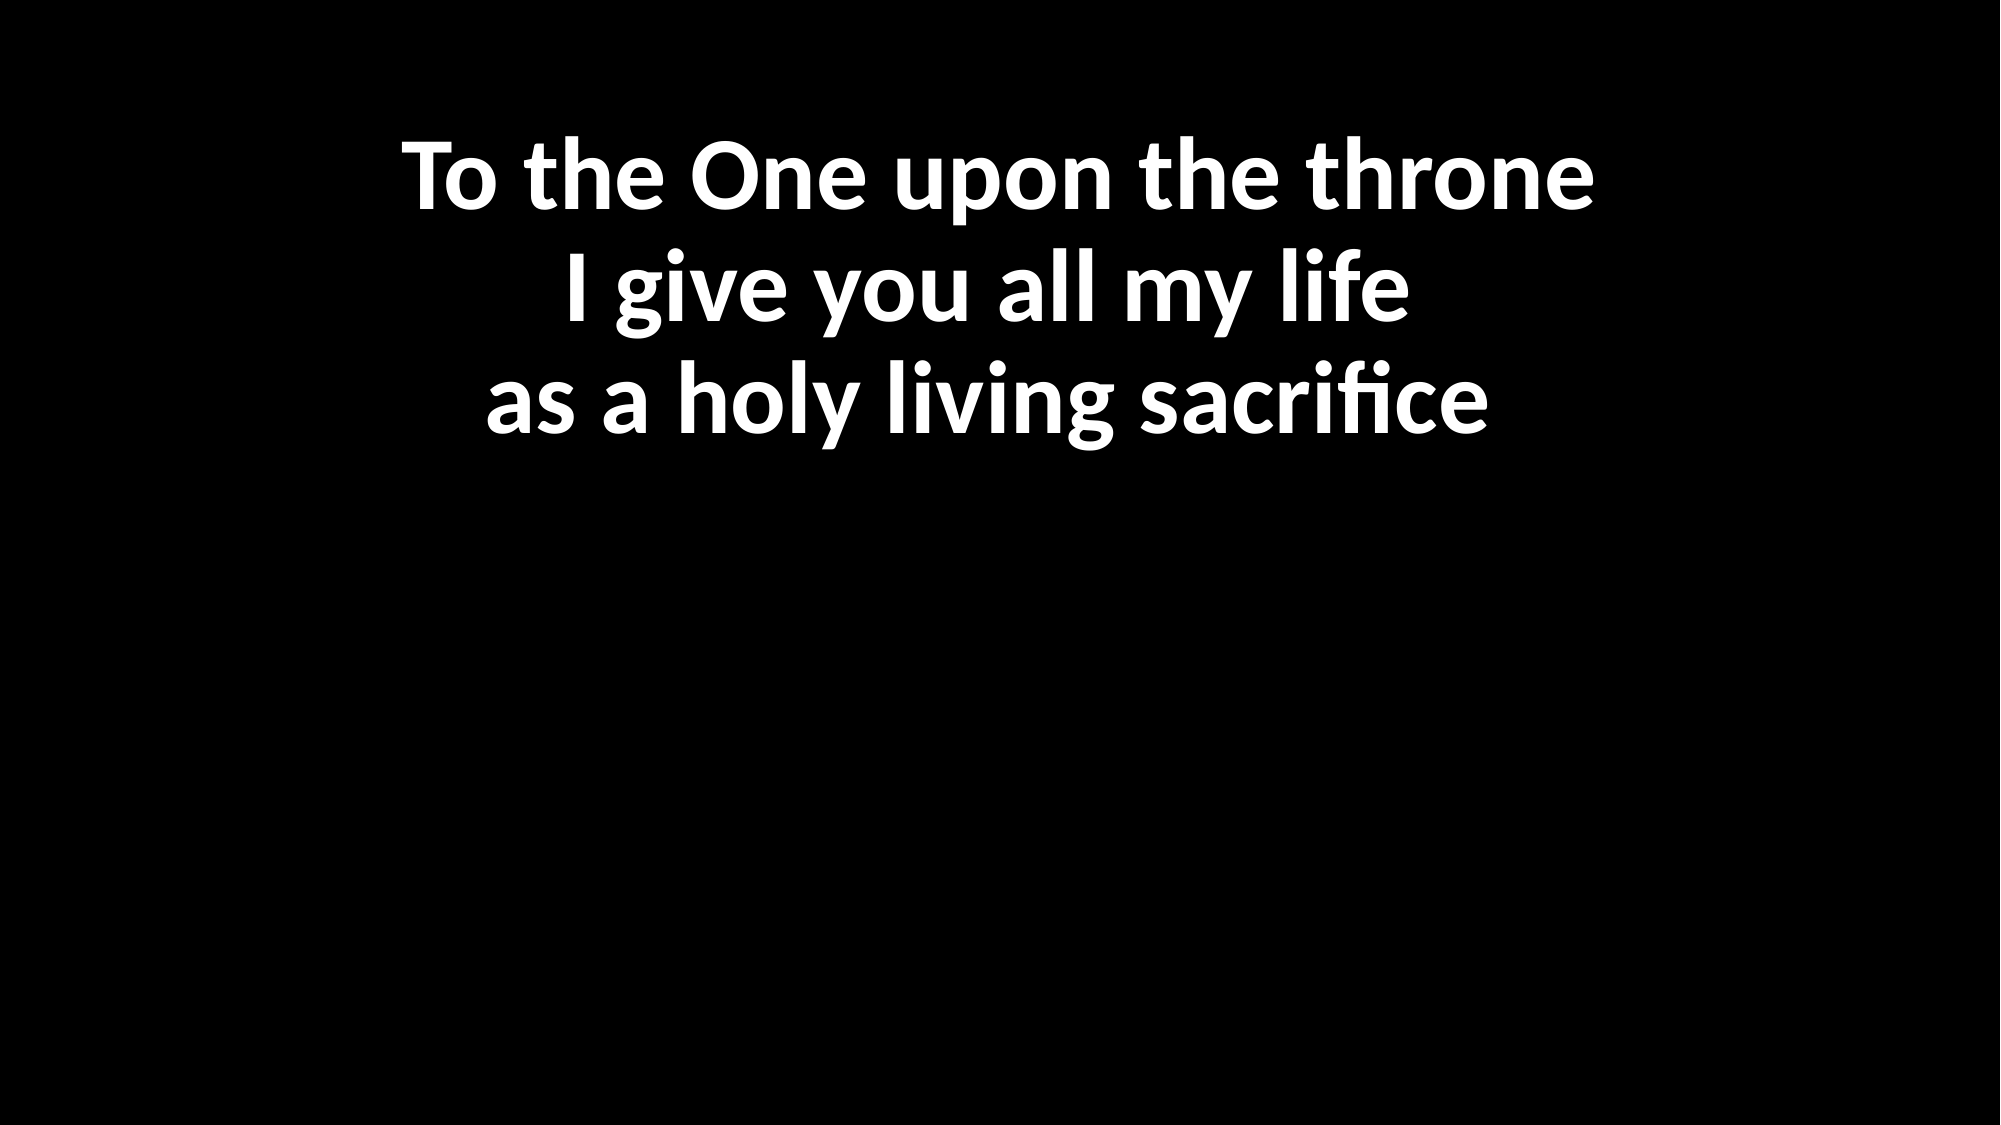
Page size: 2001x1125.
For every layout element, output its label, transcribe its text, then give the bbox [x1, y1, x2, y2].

list To the One upon the throne I give you all my life as a holy living sacrifice [0, 109, 2000, 464]
